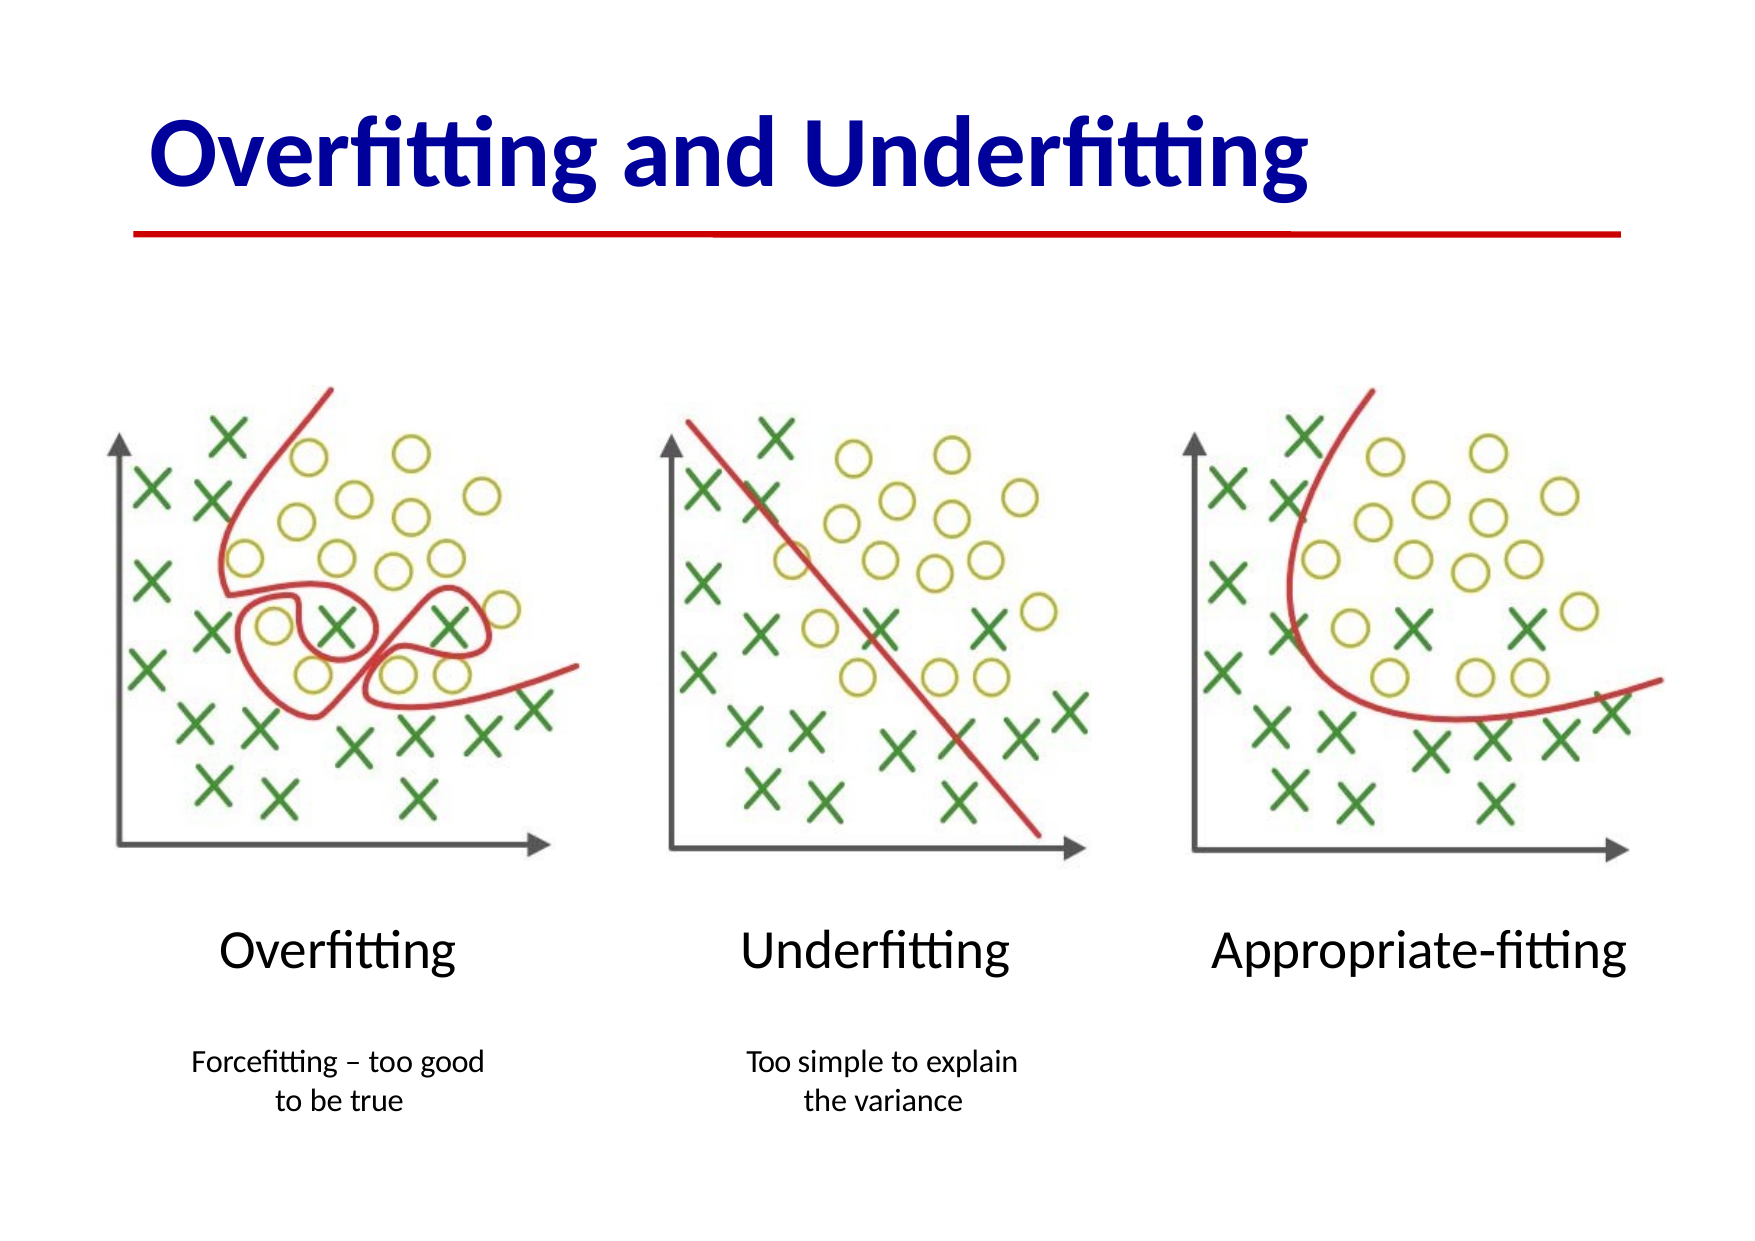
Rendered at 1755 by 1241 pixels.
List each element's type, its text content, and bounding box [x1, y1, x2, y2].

text_box Forcefitting – too good to be true [189, 1037, 491, 1118]
picture [1173, 385, 1666, 868]
text_box Appropriate‐fitting [1209, 911, 1634, 980]
text_box Too simple to explain the variance [744, 1037, 1024, 1118]
text_box Overfitting [217, 911, 463, 980]
text_box Underfitting [738, 911, 1016, 980]
title Overfitting and Underfitting [147, 83, 1607, 293]
picture [103, 385, 591, 861]
picture [654, 402, 1092, 869]
